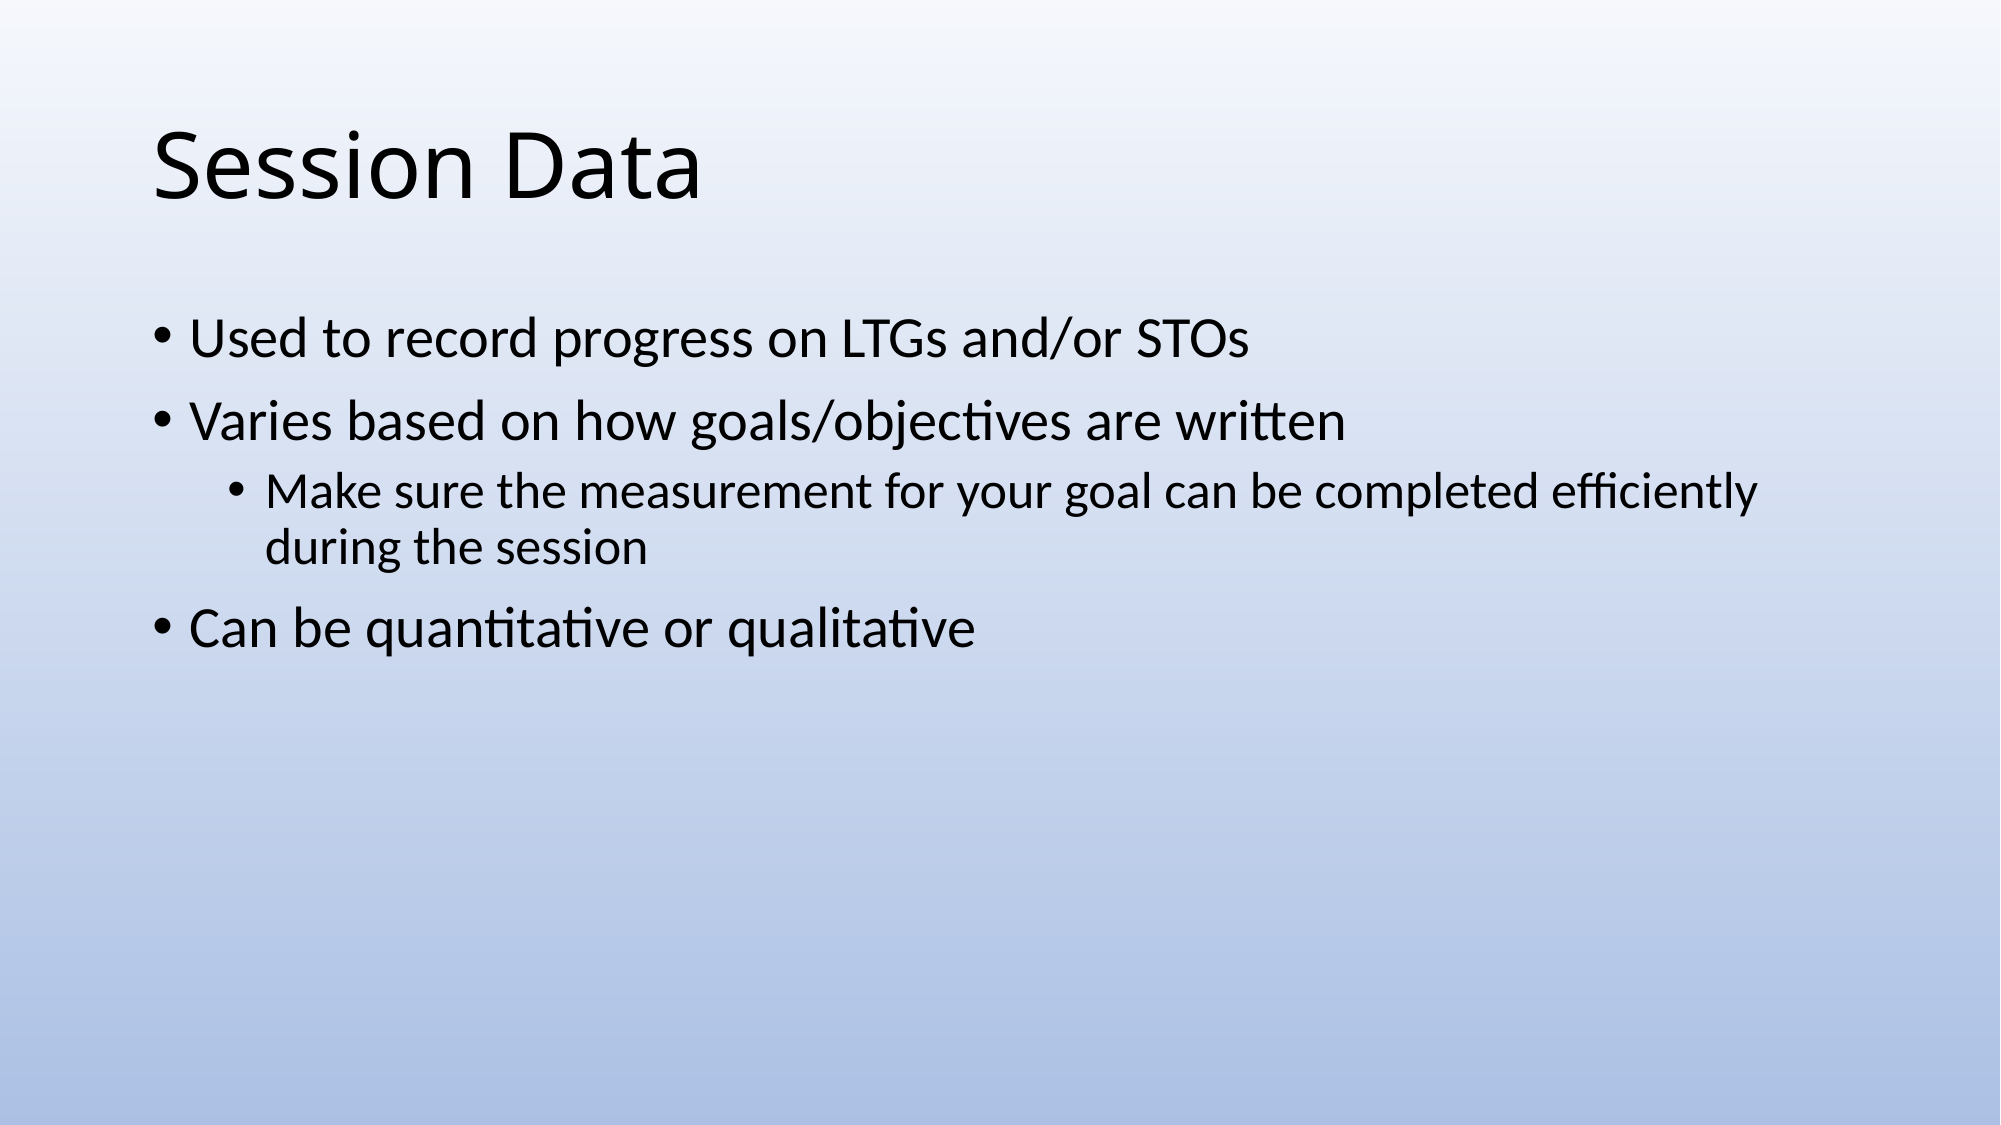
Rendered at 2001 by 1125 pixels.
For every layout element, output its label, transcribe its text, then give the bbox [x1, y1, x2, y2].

list Used to record progress on LTGs and/or STOs Varies based on how goals/objectives are written Make sure the measurement for your goal can be completed efficiently during the session Can be quantitative or qualitative [137, 299, 1863, 1014]
title Session Data [137, 59, 1863, 278]
